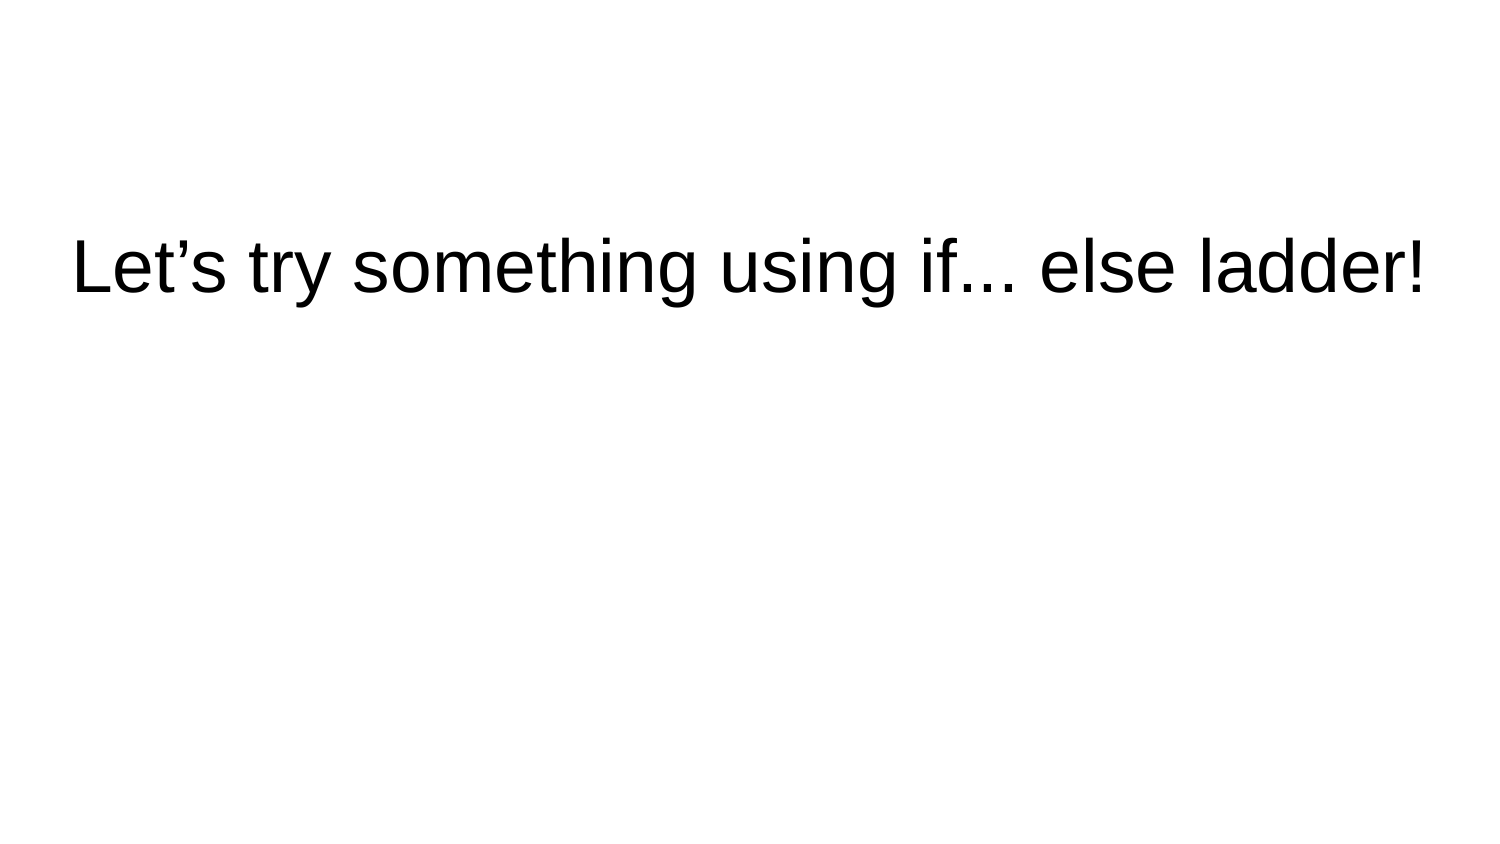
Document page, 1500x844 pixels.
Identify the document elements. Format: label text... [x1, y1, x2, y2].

list Let’s try something using if... else ladder! [51, 189, 1449, 750]
